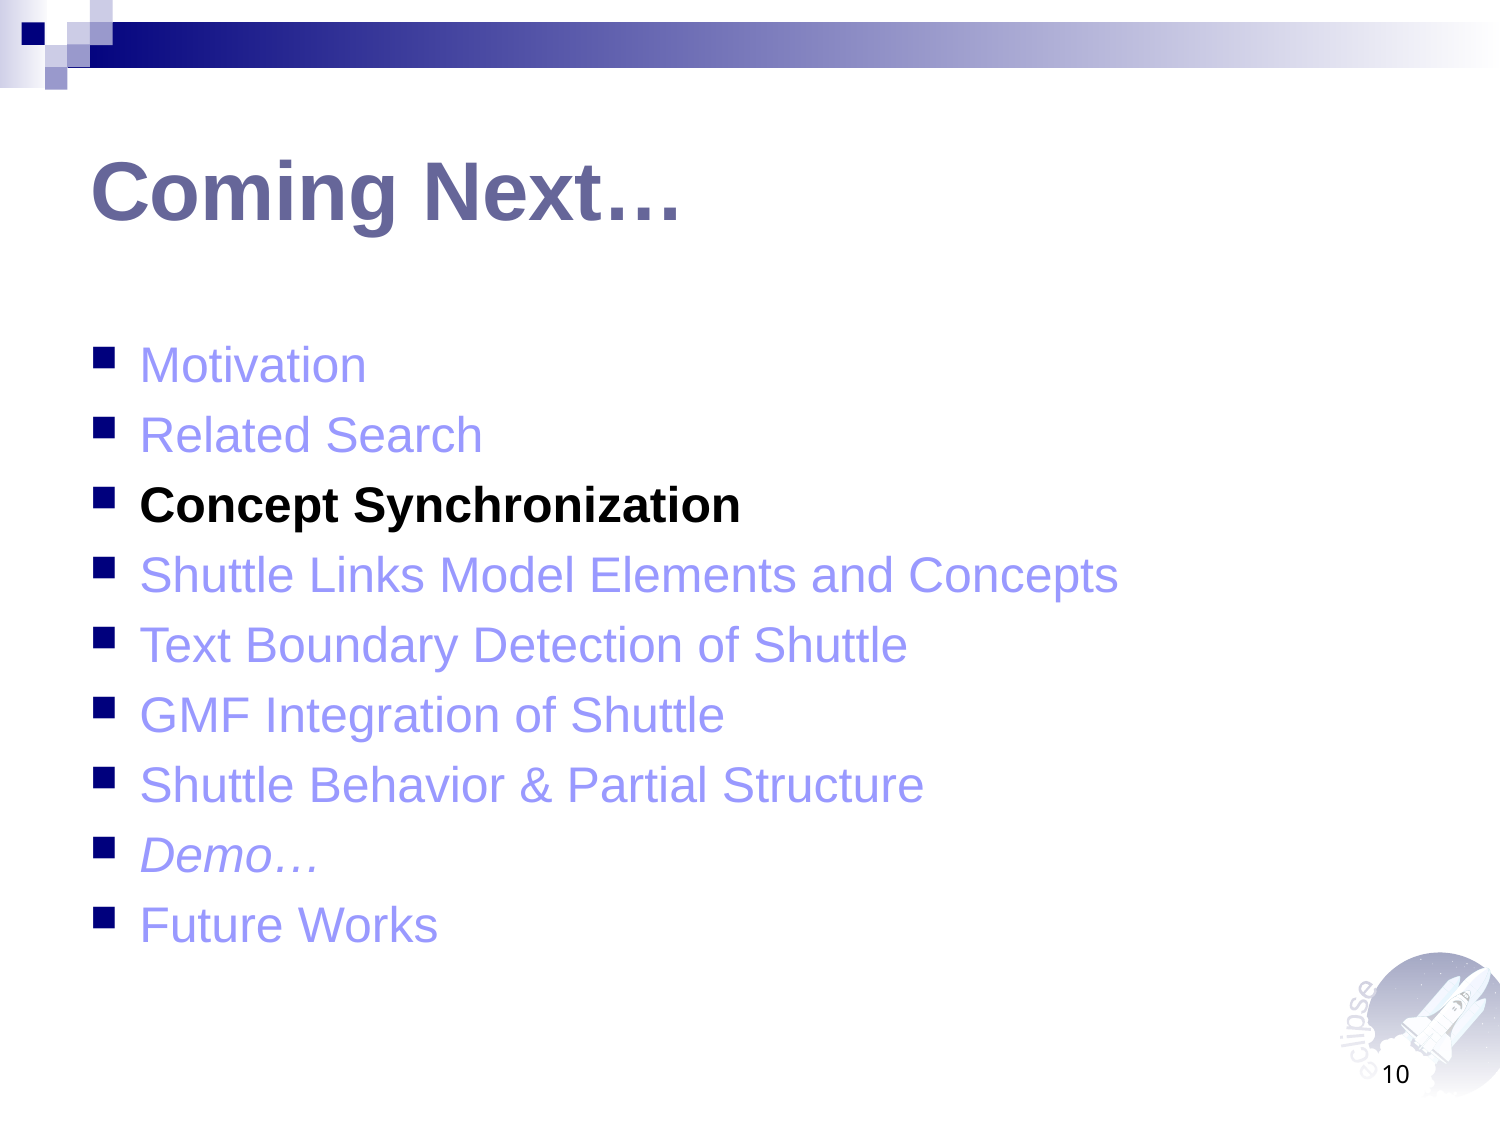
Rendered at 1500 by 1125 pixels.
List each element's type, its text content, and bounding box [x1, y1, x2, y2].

list Motivation Related Search Concept Synchronization Shuttle Links Model Elements and Concepts Text Boundary Detection of Shuttle GMF Integration of Shuttle Shuttle Behavior & Partial Structure Demo… Future Works [74, 324, 1426, 963]
slide_number 10 [1074, 1024, 1426, 1101]
title Coming Next… [74, 74, 1426, 301]
